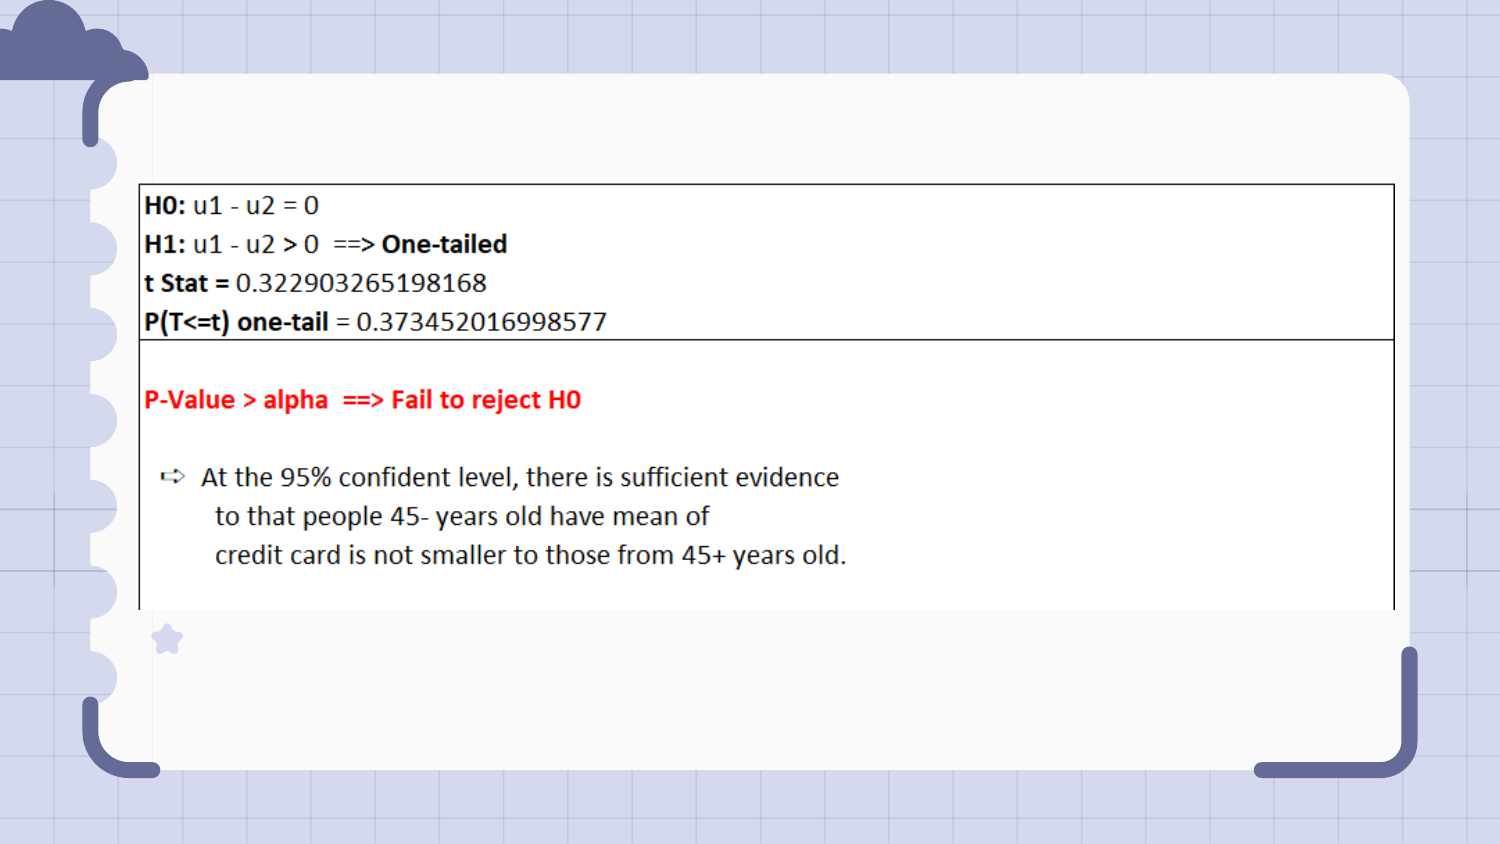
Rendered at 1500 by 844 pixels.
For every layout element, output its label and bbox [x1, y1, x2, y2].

text_box [151, 623, 183, 654]
picture [136, 181, 1395, 611]
text_box [0, 0, 149, 81]
